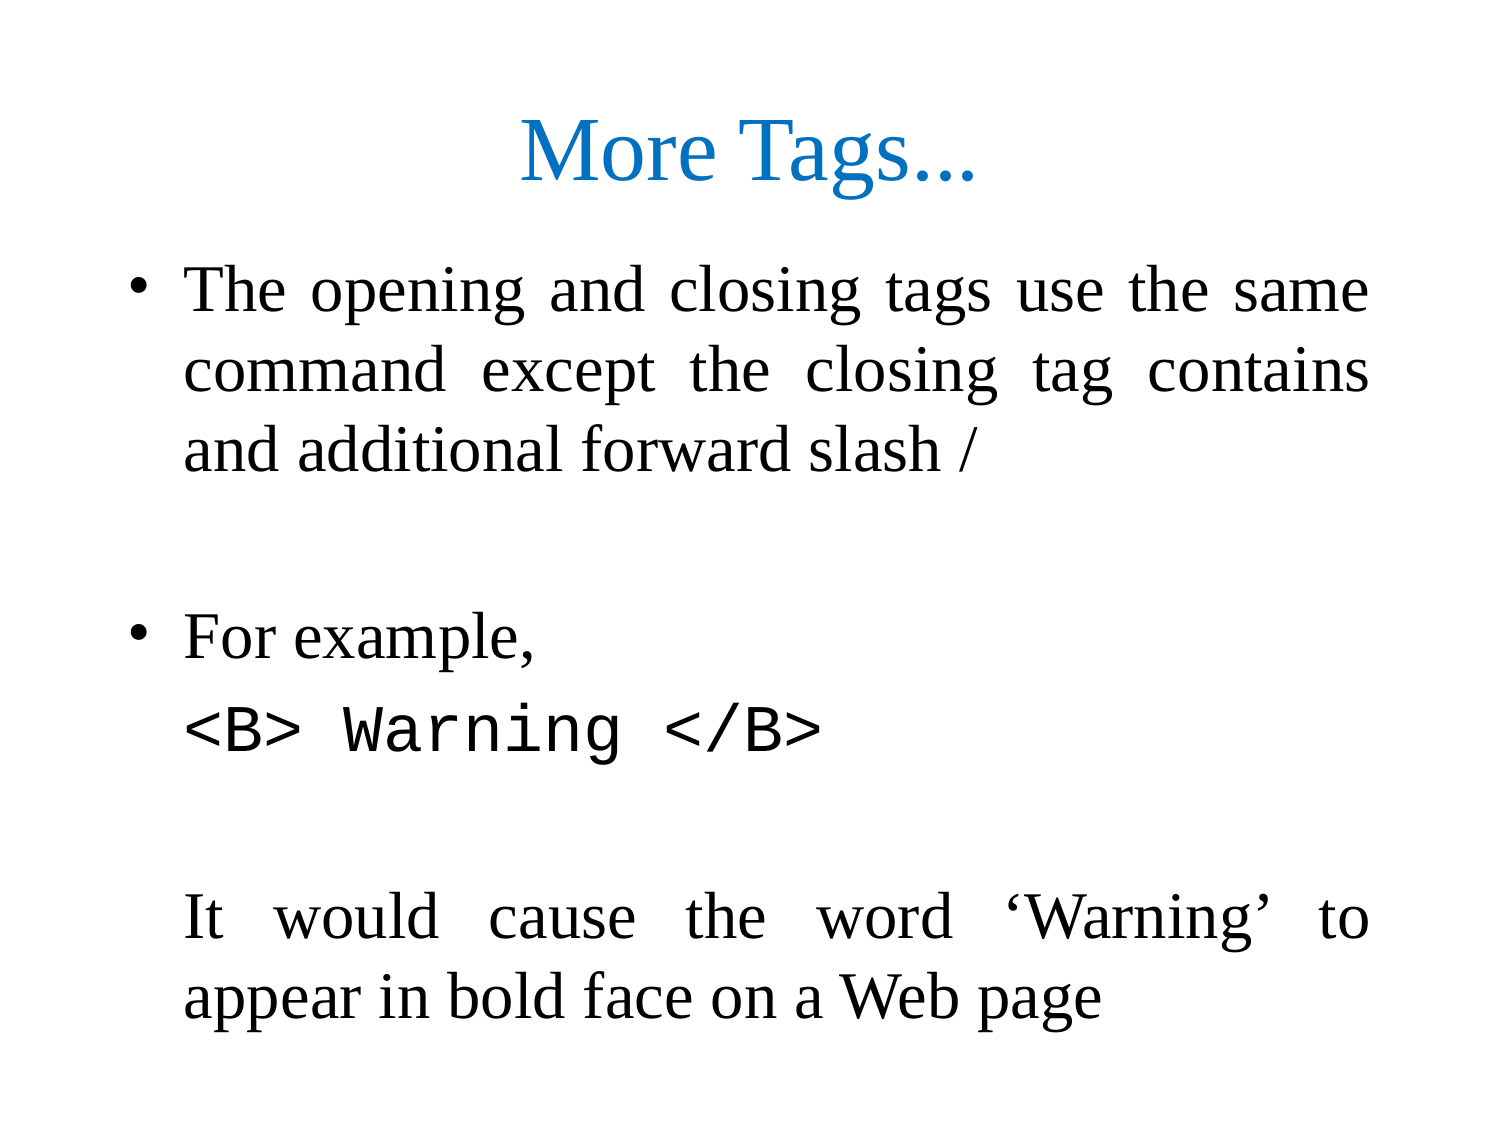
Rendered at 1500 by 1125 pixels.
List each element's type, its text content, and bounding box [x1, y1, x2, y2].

title More Tags... [112, 50, 1388, 237]
list The opening and closing tags use the same command except the closing tag contains and additional forward slash / For example, <B> Warning </B> It would cause the word ‘Warning’ to appear in bold face on a Web page [112, 237, 1388, 1042]
